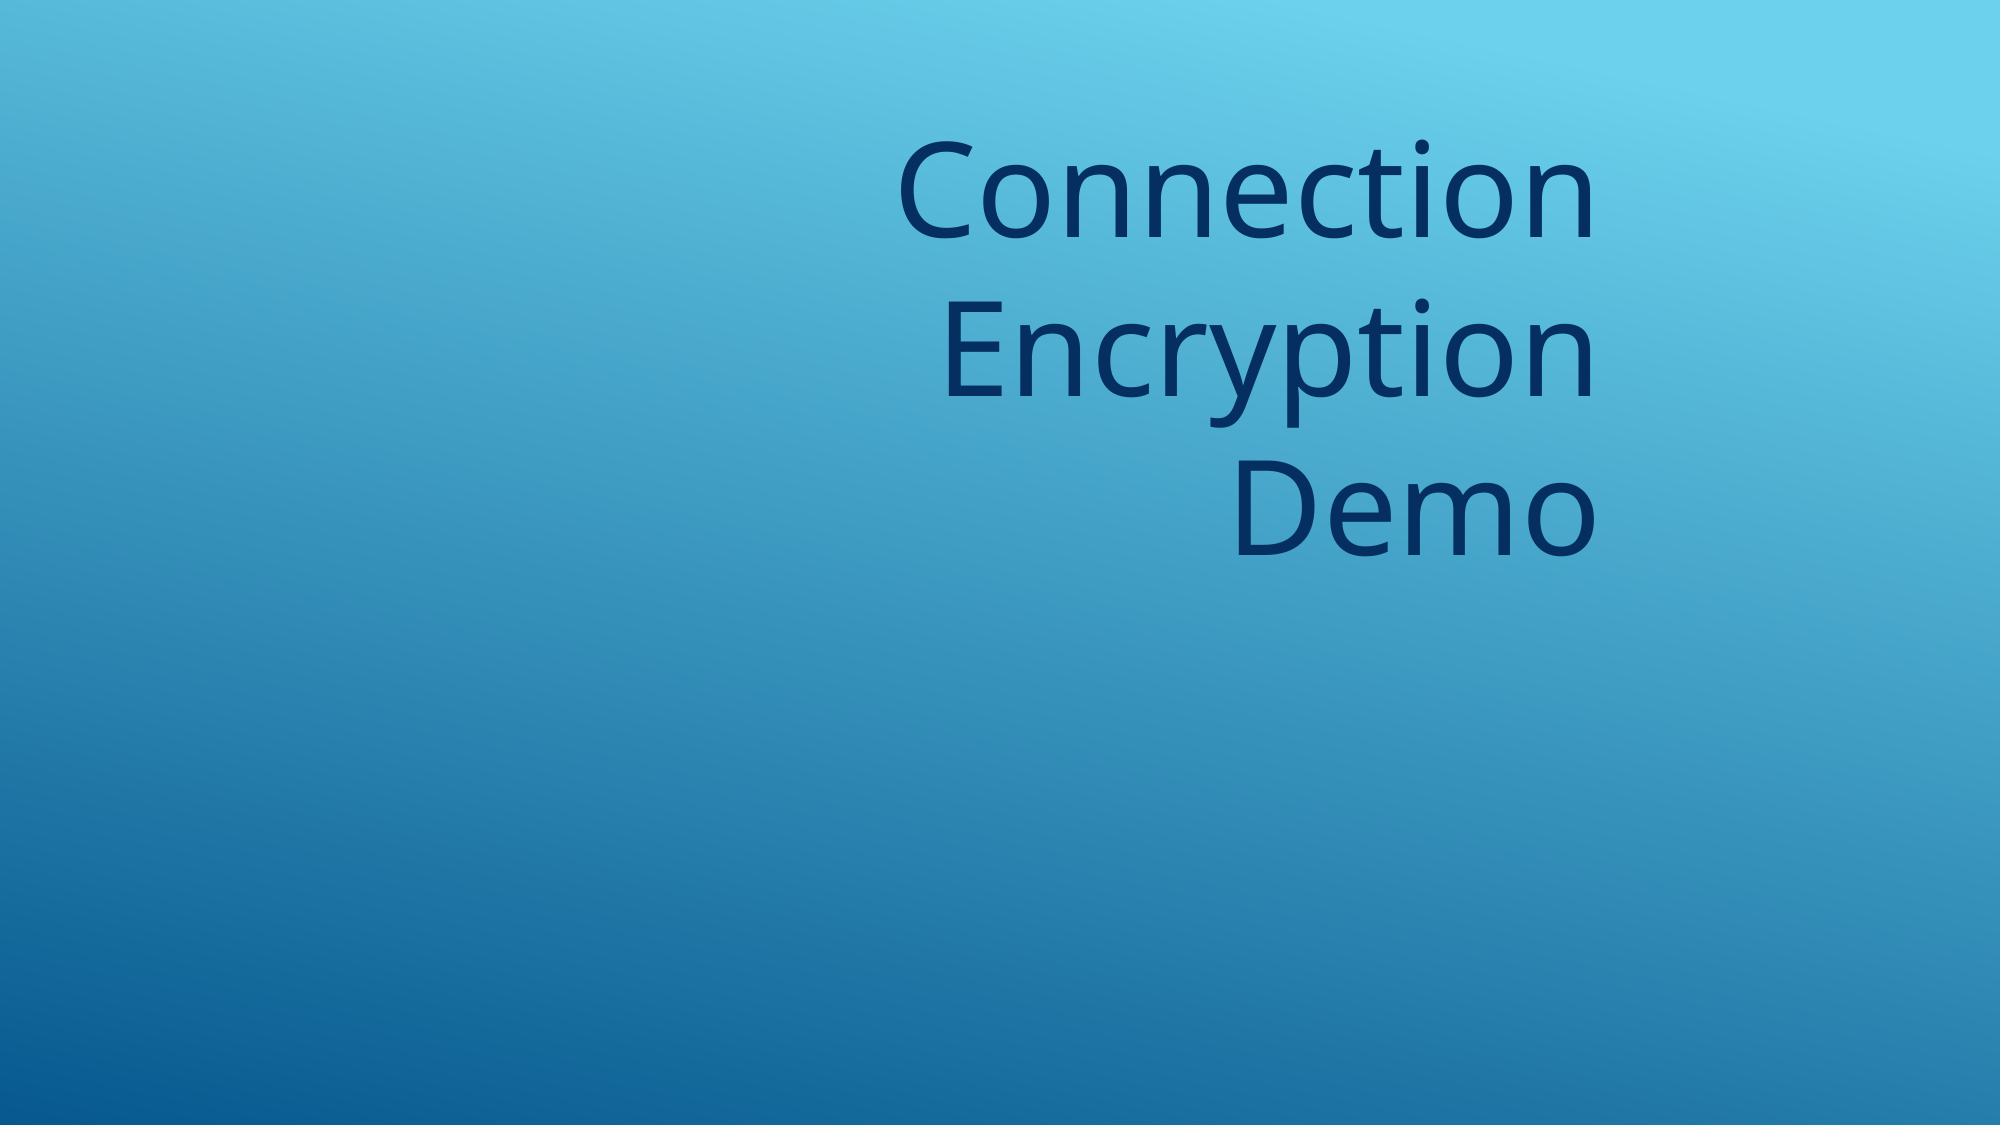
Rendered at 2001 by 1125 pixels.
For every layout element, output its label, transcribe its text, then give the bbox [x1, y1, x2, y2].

title Connection Encryption Demo [876, 85, 1602, 602]
